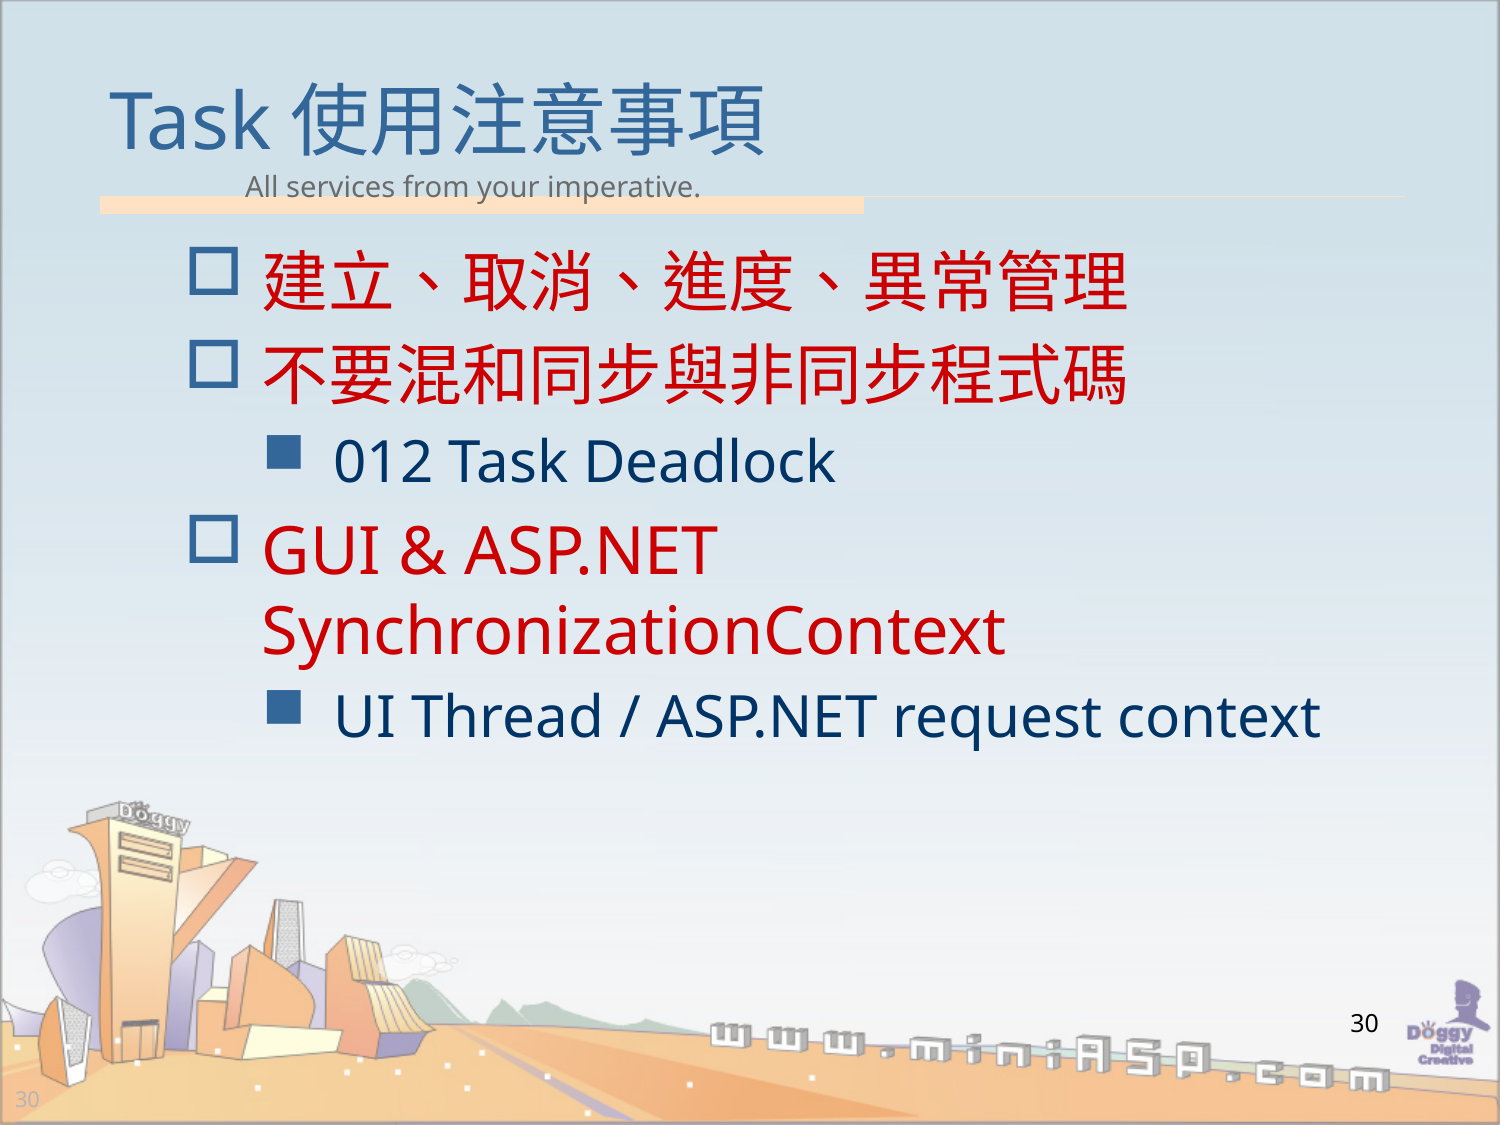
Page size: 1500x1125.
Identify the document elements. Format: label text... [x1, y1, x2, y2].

title Task使用注意事項 [93, 49, 1407, 173]
list 建立、取消、進度、異常管理 不要混和同步與非同步程式碼 012 Task Deadlock GUI & ASP.NET SynchronizationContext UI Thread / ASP.NET request context [169, 231, 1483, 988]
slide_number 30 [1068, 999, 1395, 1078]
